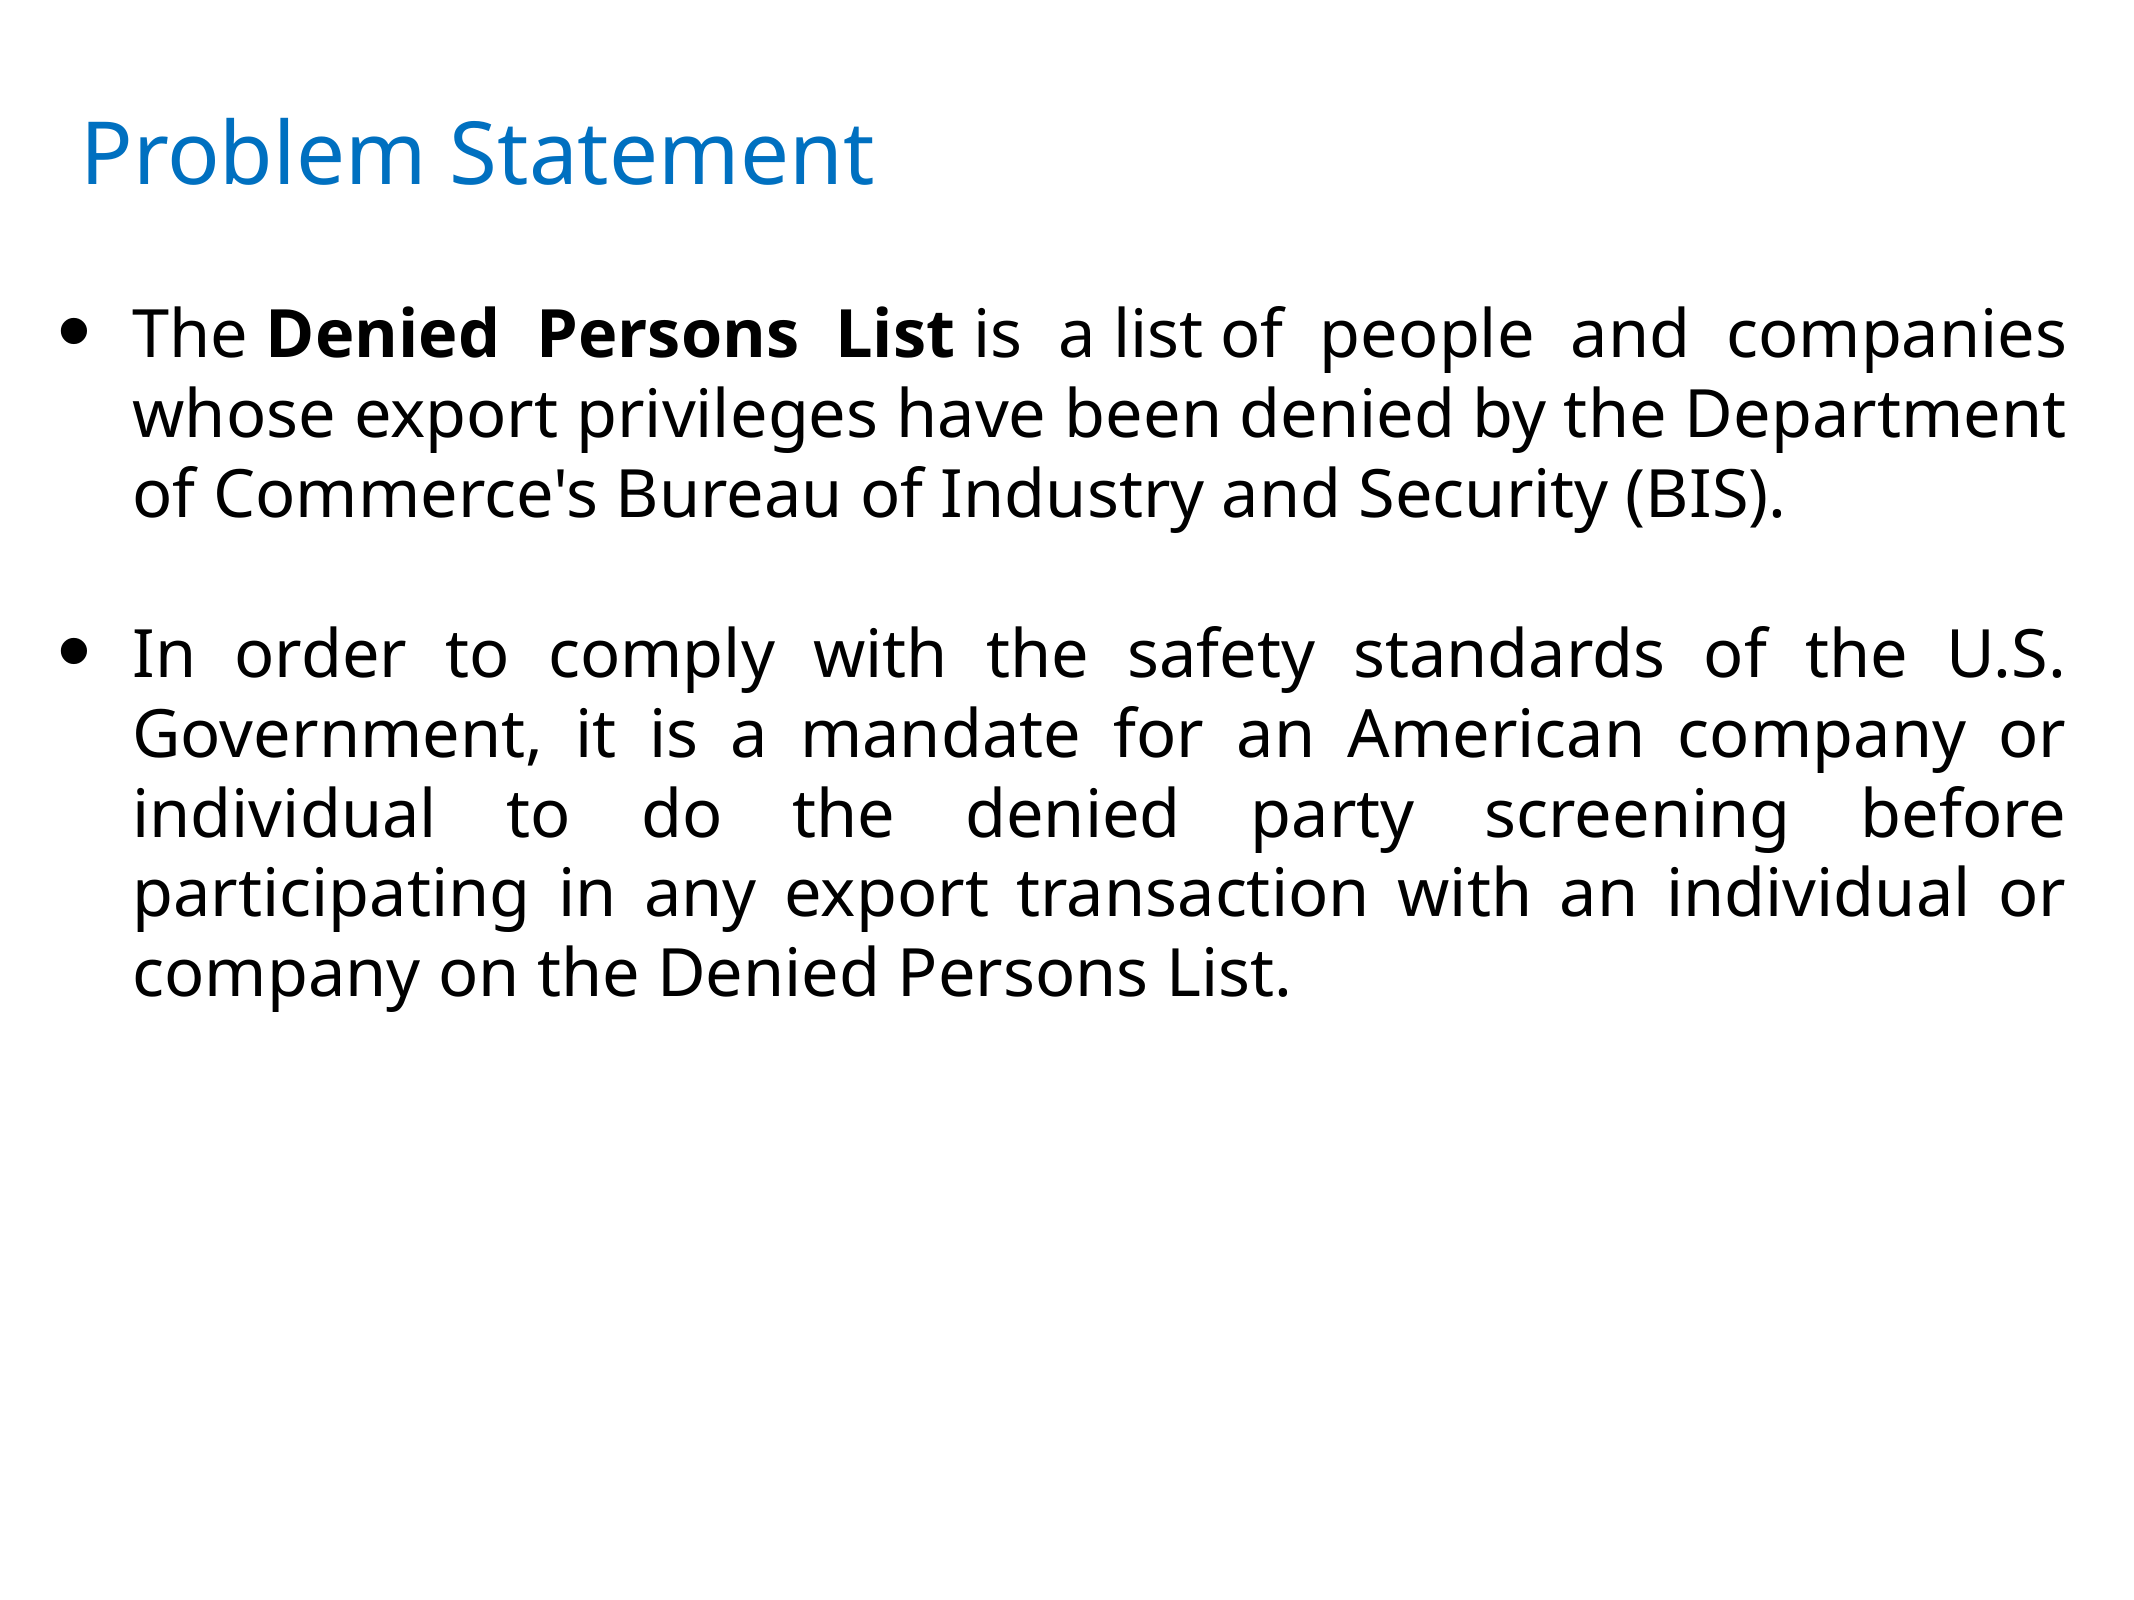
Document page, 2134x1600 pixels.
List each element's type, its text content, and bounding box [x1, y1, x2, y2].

title Problem Statement [71, 88, 1790, 212]
list The Denied Persons List is a list of people and companies whose export privileges have been denied by the Department of Commerce's Bureau of Industry and Security (BIS). In order to comply with the safety standards of the U.S. Government, it is a mandate for an American company or individual to do the denied party screening before participating in any export transaction with an individual or company on the Denied Persons List. [48, 281, 2078, 1461]
